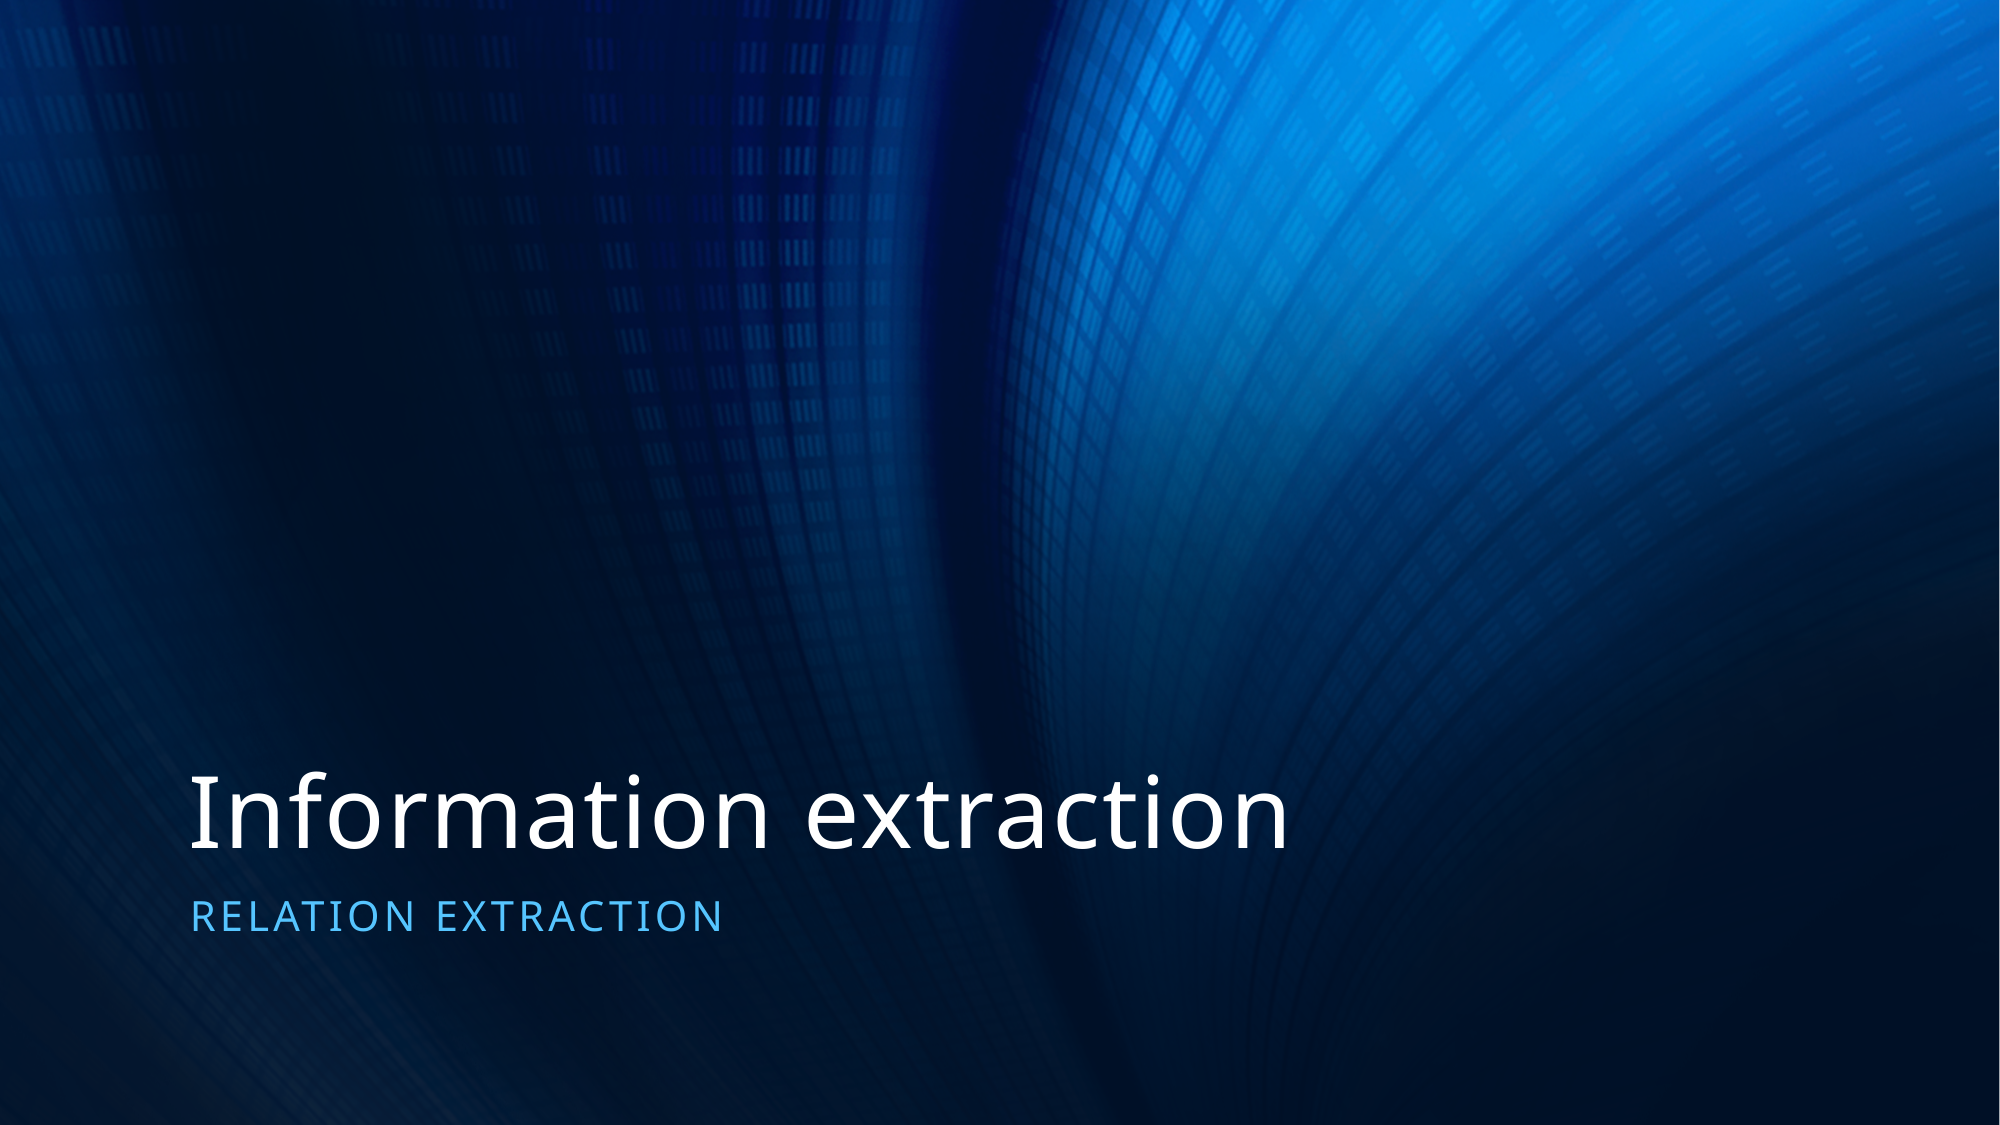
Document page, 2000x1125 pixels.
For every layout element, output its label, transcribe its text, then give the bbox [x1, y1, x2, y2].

picture [0, 0, 2000, 1125]
title Information extraction [173, 412, 1600, 875]
list Relation extraction [174, 887, 1600, 988]
